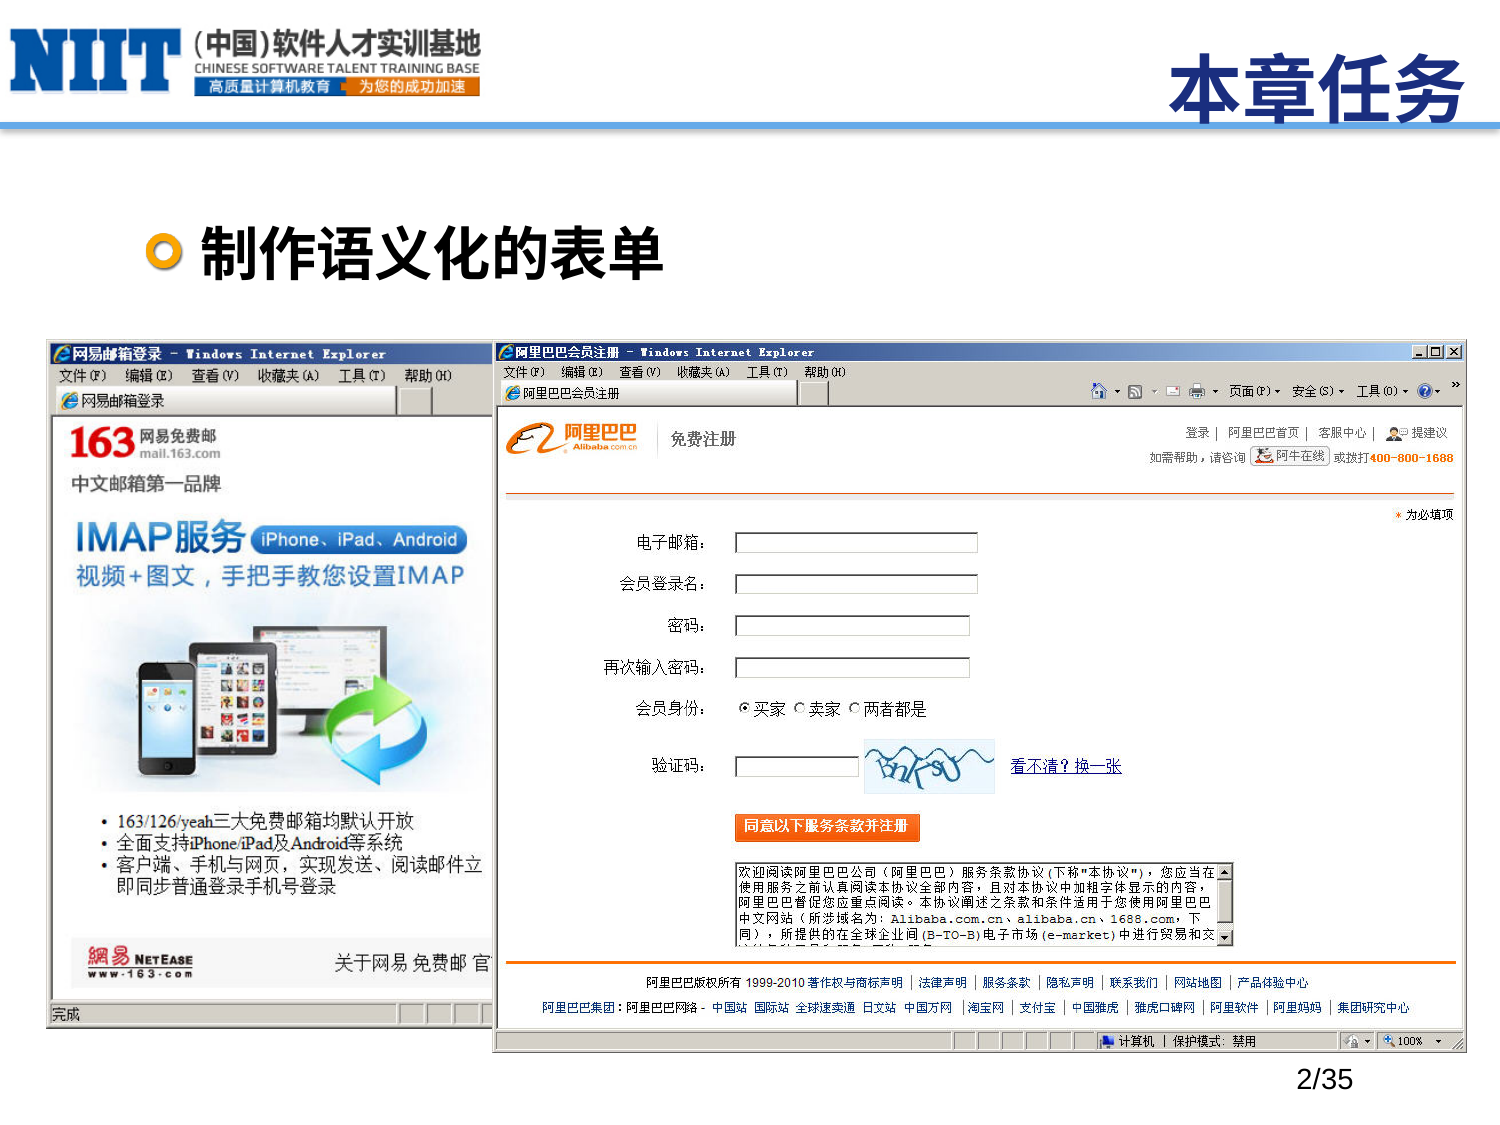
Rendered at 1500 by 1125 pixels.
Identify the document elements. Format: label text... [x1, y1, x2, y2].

title 本章任务 [269, 35, 1483, 128]
slide_number /35 [1149, 1053, 1500, 1114]
picture [143, 231, 185, 273]
picture [5, 23, 489, 102]
picture [46, 339, 1467, 1053]
list 制作语义化的表单 [128, 209, 1383, 317]
